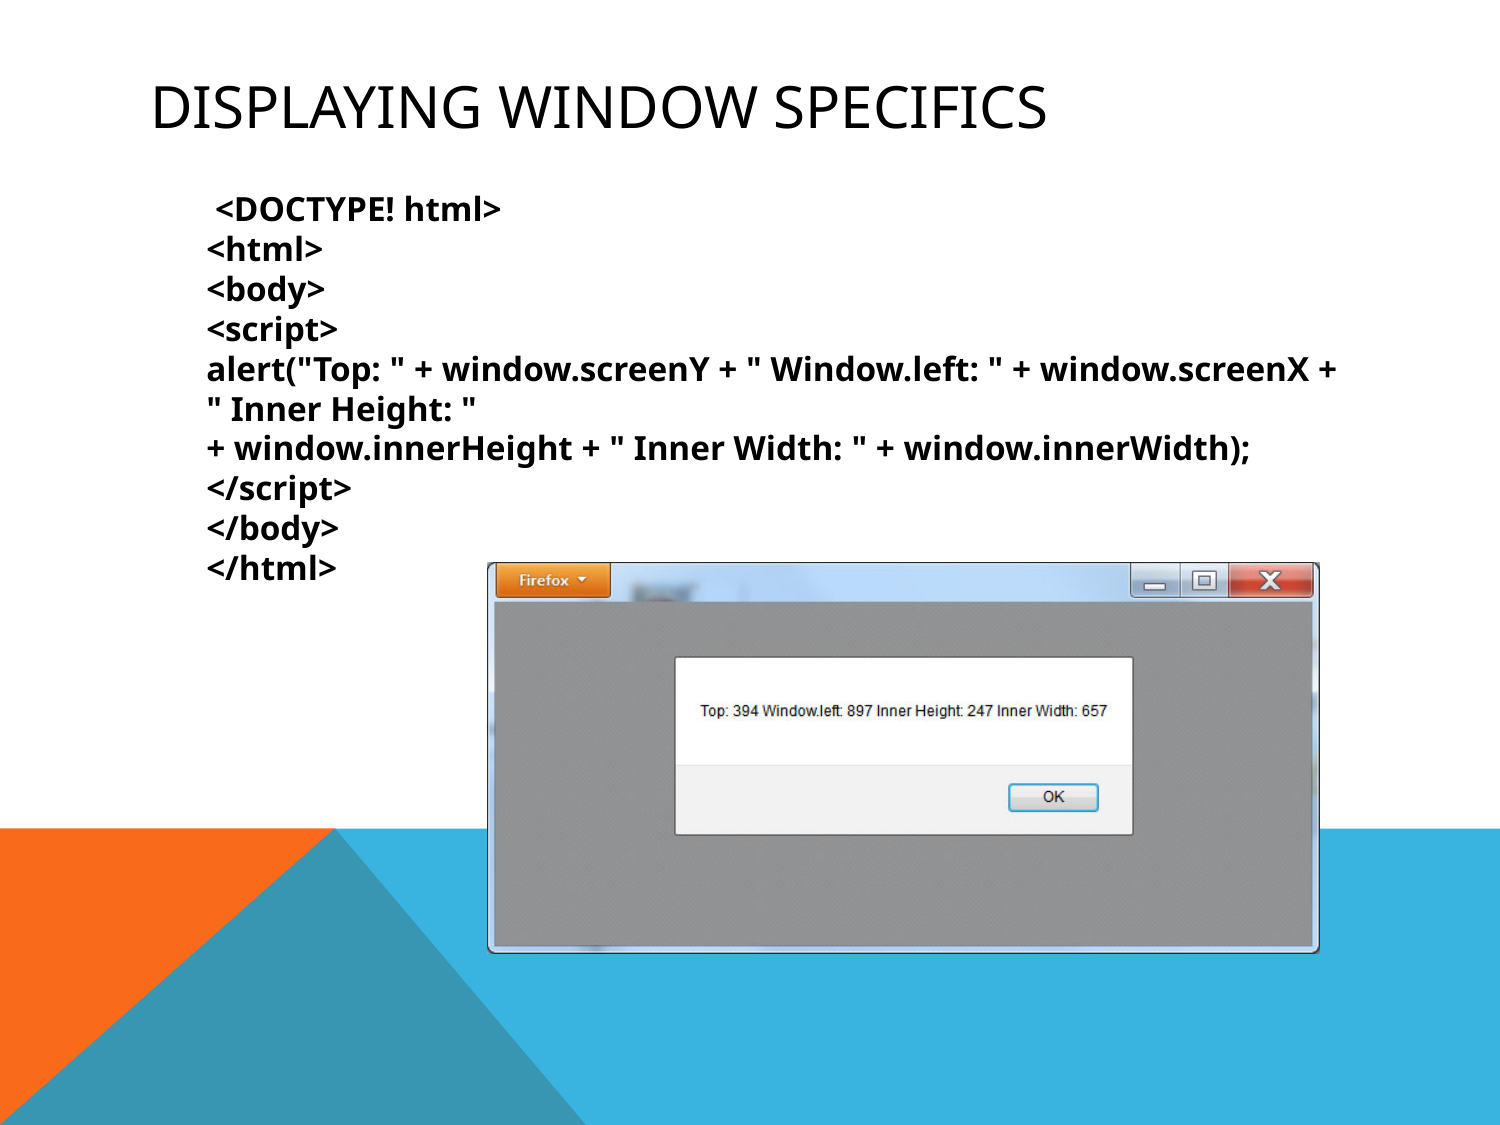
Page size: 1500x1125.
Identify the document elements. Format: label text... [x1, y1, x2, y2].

picture [487, 562, 1320, 954]
list <DOCTYPE! html> <html> <body> <script> alert("Top: " + window.screenY + " Window.left: " + window.screenX + " Inner Height: " + window.innerHeight + " Inner Width: " + window.innerWidth); </script> </body> </html> [135, 180, 1369, 768]
title Displaying window specifics [135, 60, 1369, 150]
